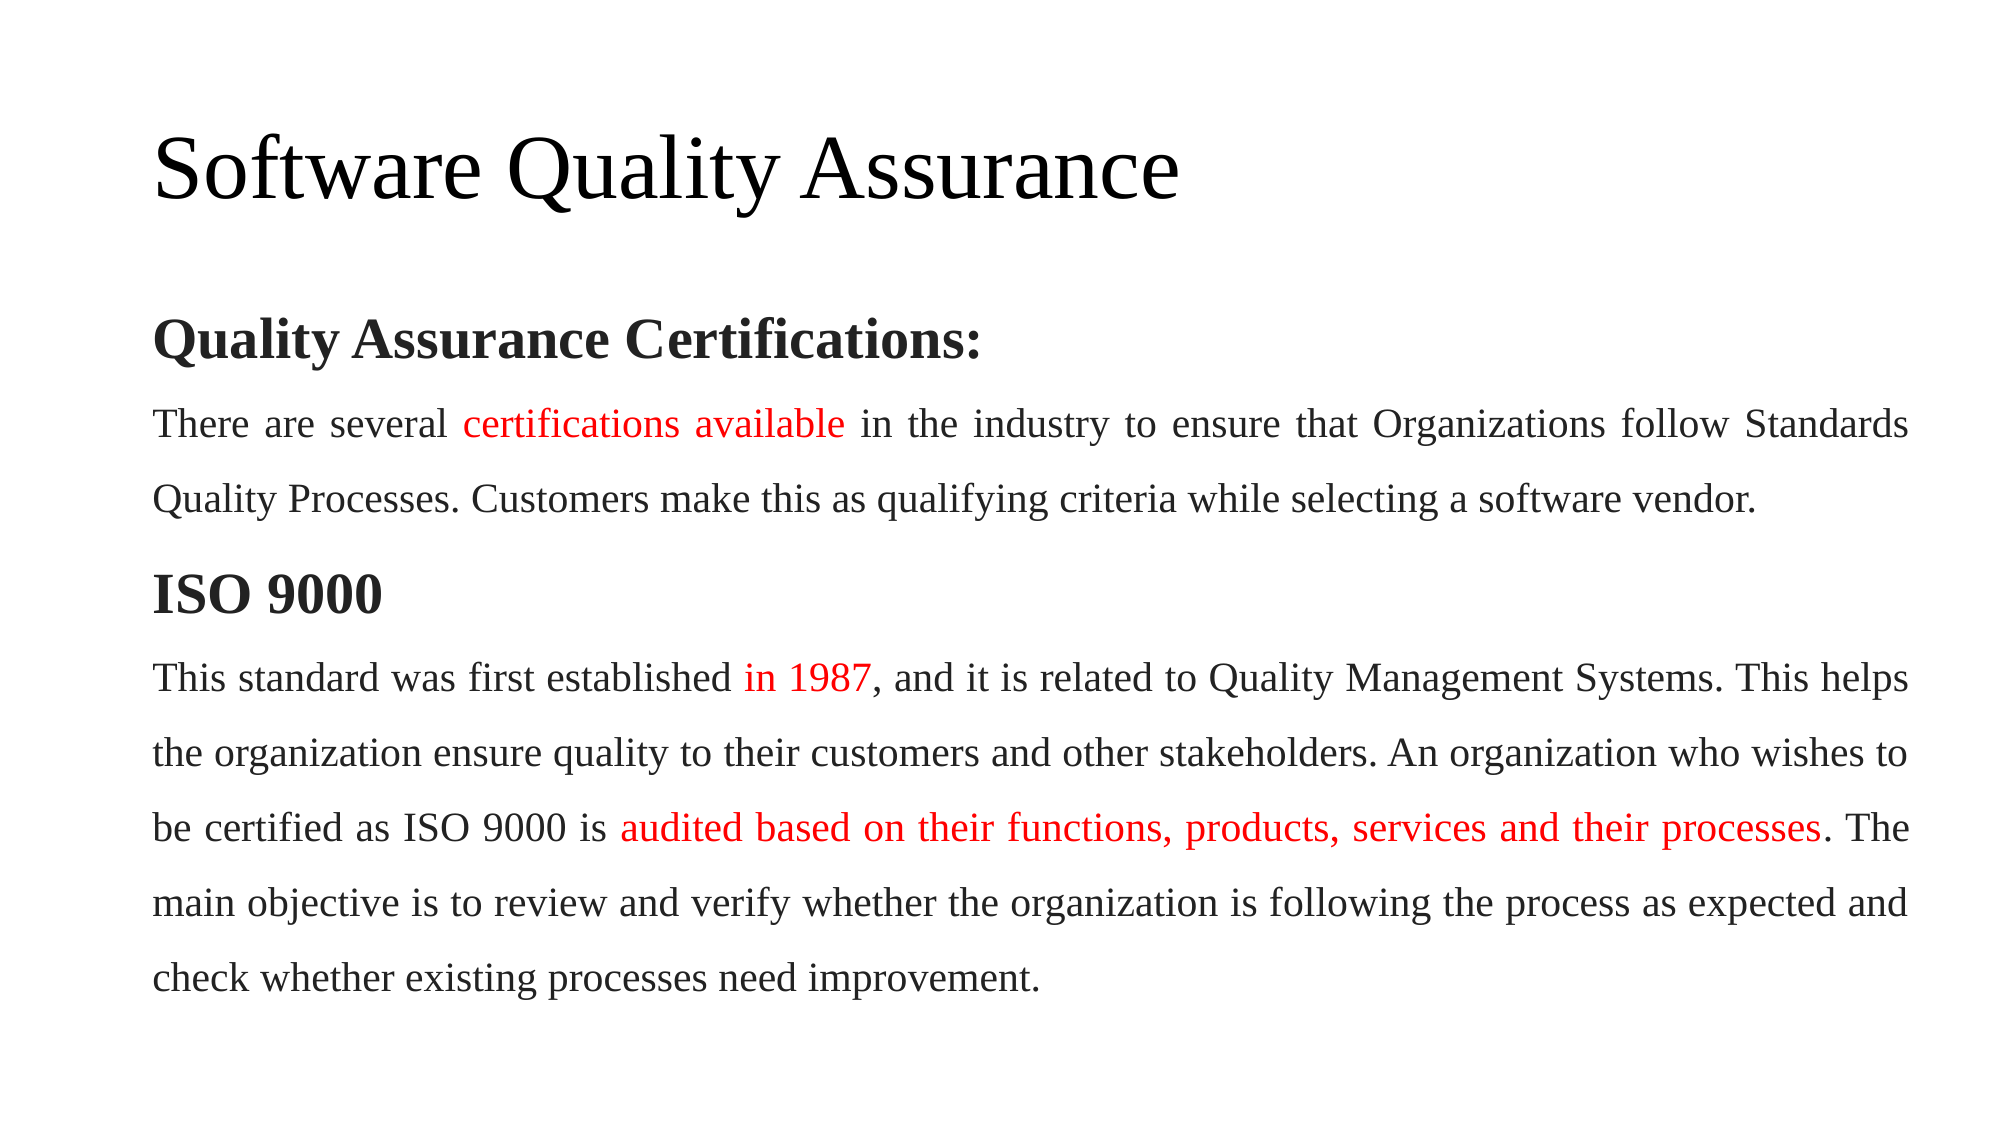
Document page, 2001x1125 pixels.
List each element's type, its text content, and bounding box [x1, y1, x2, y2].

title Software Quality Assurance [137, 59, 1863, 258]
text_box Quality Assurance Certifications: There are several certifications available in the industry to ensure that Organizations follow Standards Quality Processes. Customers make this as qualifying criteria while selecting a software vendor. ISO 9000 This standard was first established in 1987, and it is related to Quality Management Systems. This helps the organization ensure quality to their customers and other stakeholders. An organization who wishes to be certified as ISO 9000 is audited based on their functions, products, services and their processes. The main objective is to review and verify whether the organization is following the process as expected and check whether existing processes need improvement. [137, 258, 1925, 1078]
